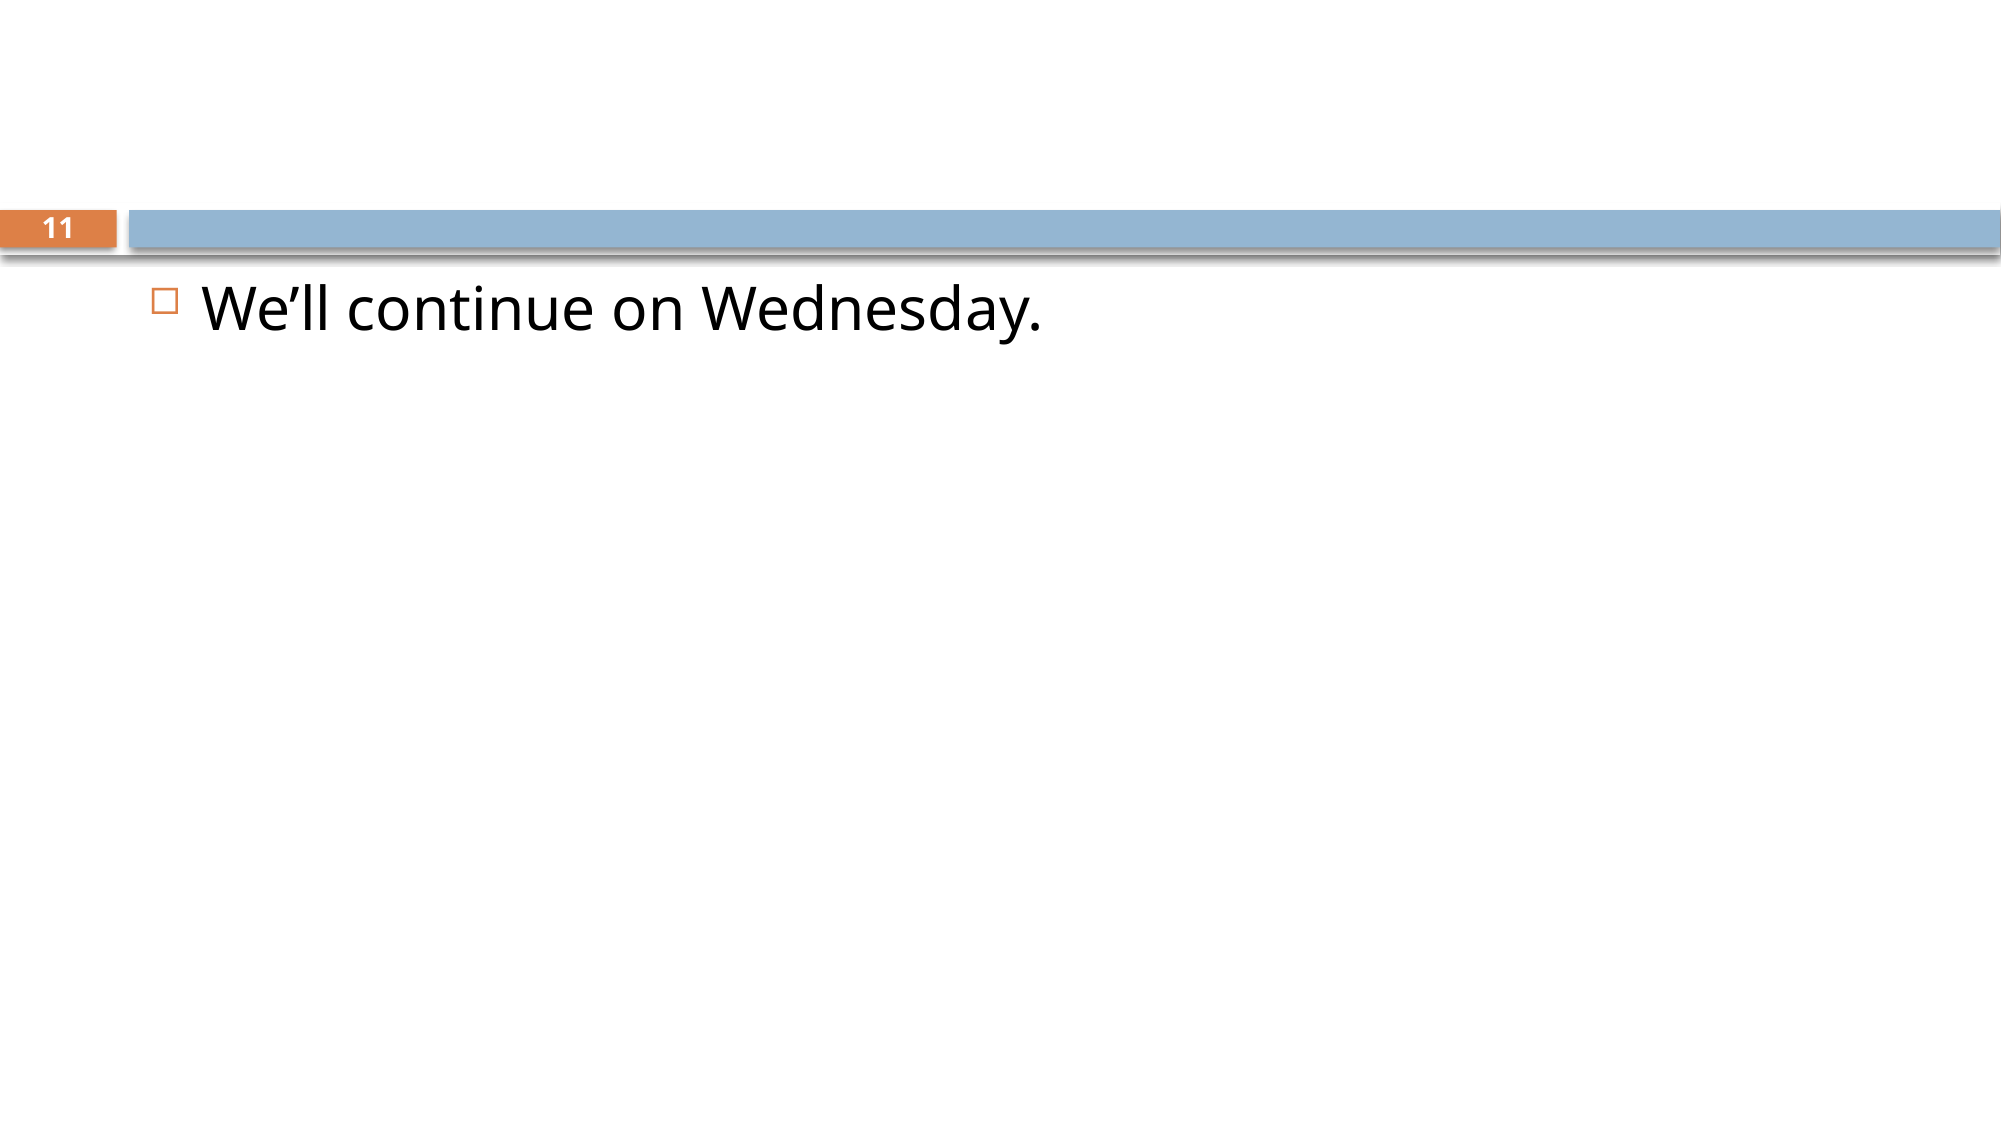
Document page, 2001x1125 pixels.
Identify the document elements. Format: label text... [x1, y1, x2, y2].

list We’ll continue on Wednesday. [133, 262, 1918, 1000]
slide_number 11 [0, 208, 117, 249]
